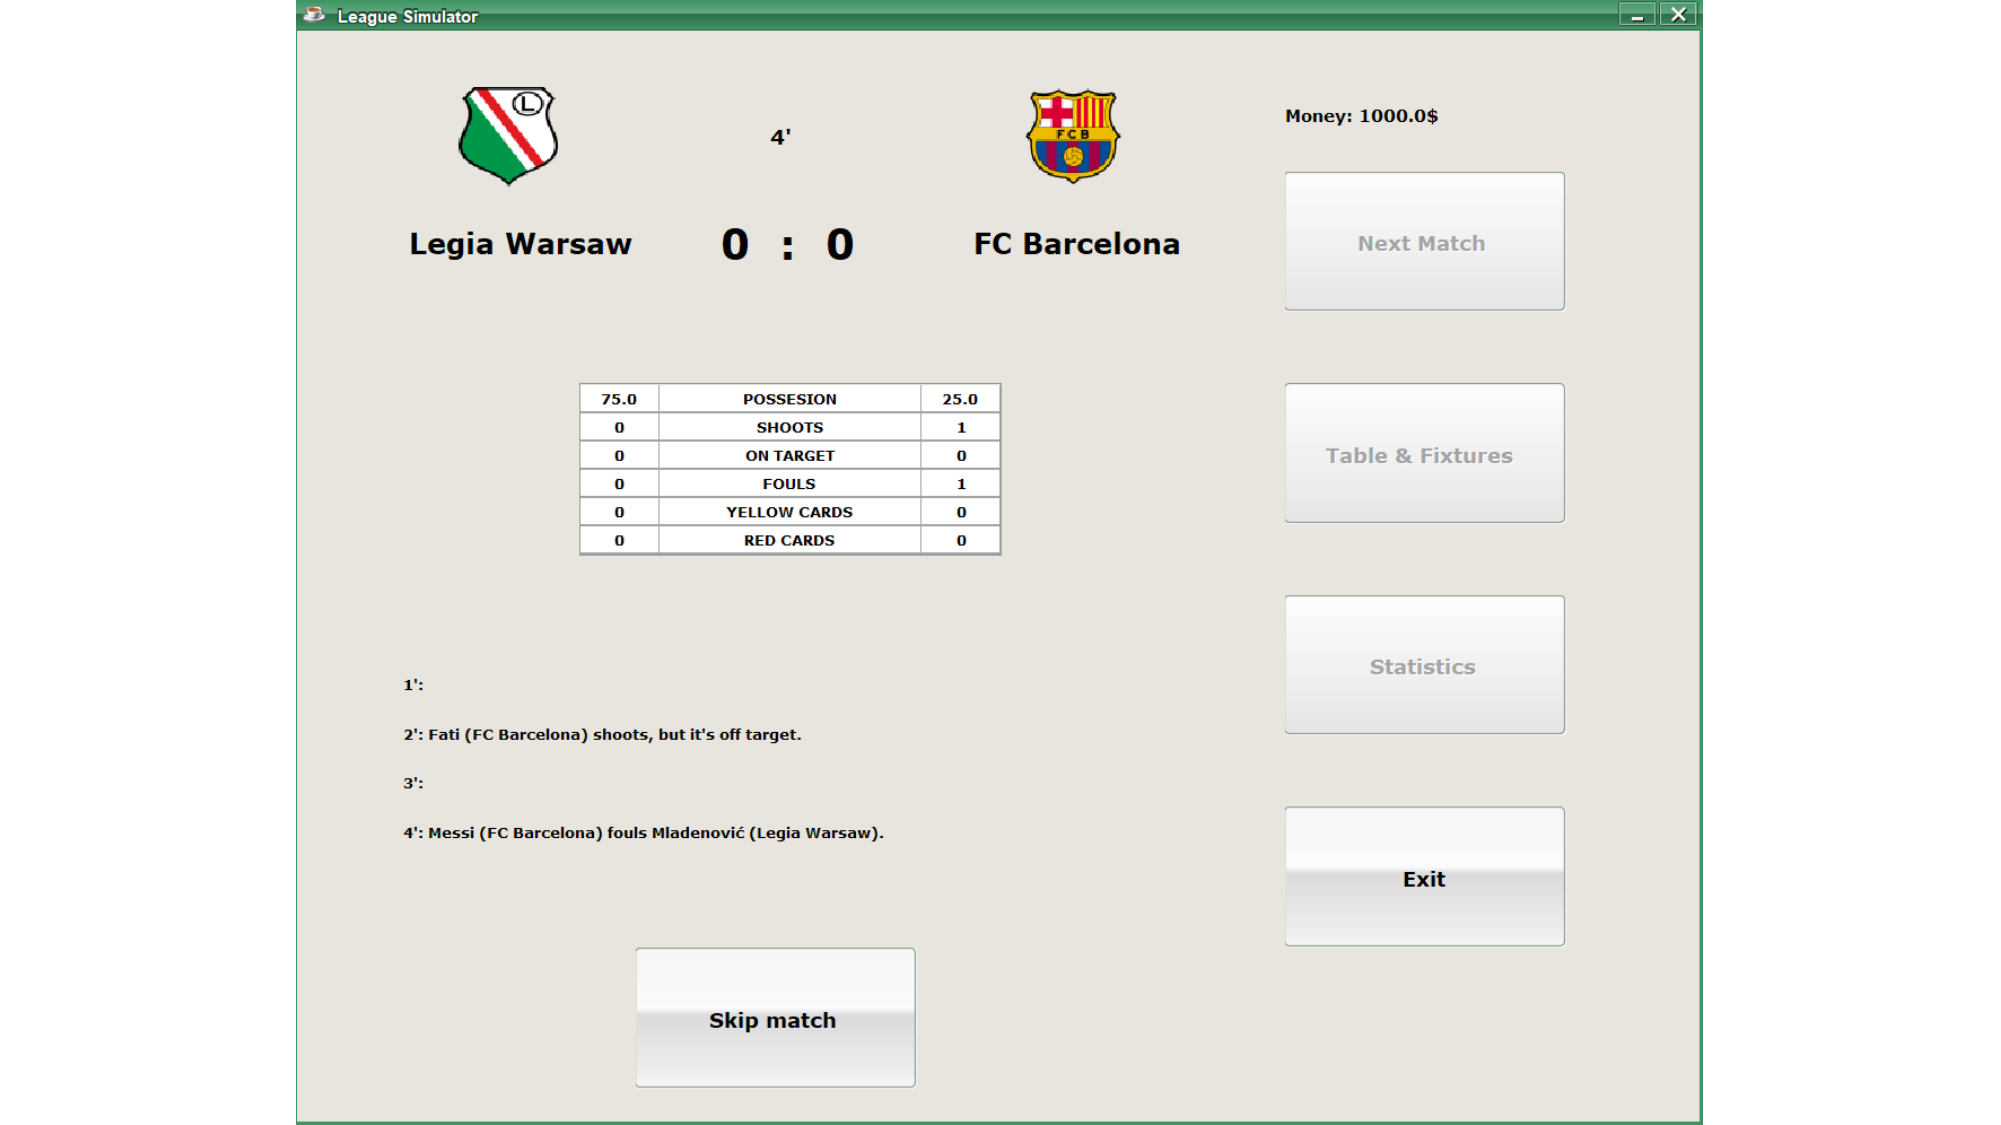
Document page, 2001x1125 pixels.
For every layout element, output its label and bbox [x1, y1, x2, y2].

picture [296, 0, 1703, 1125]
